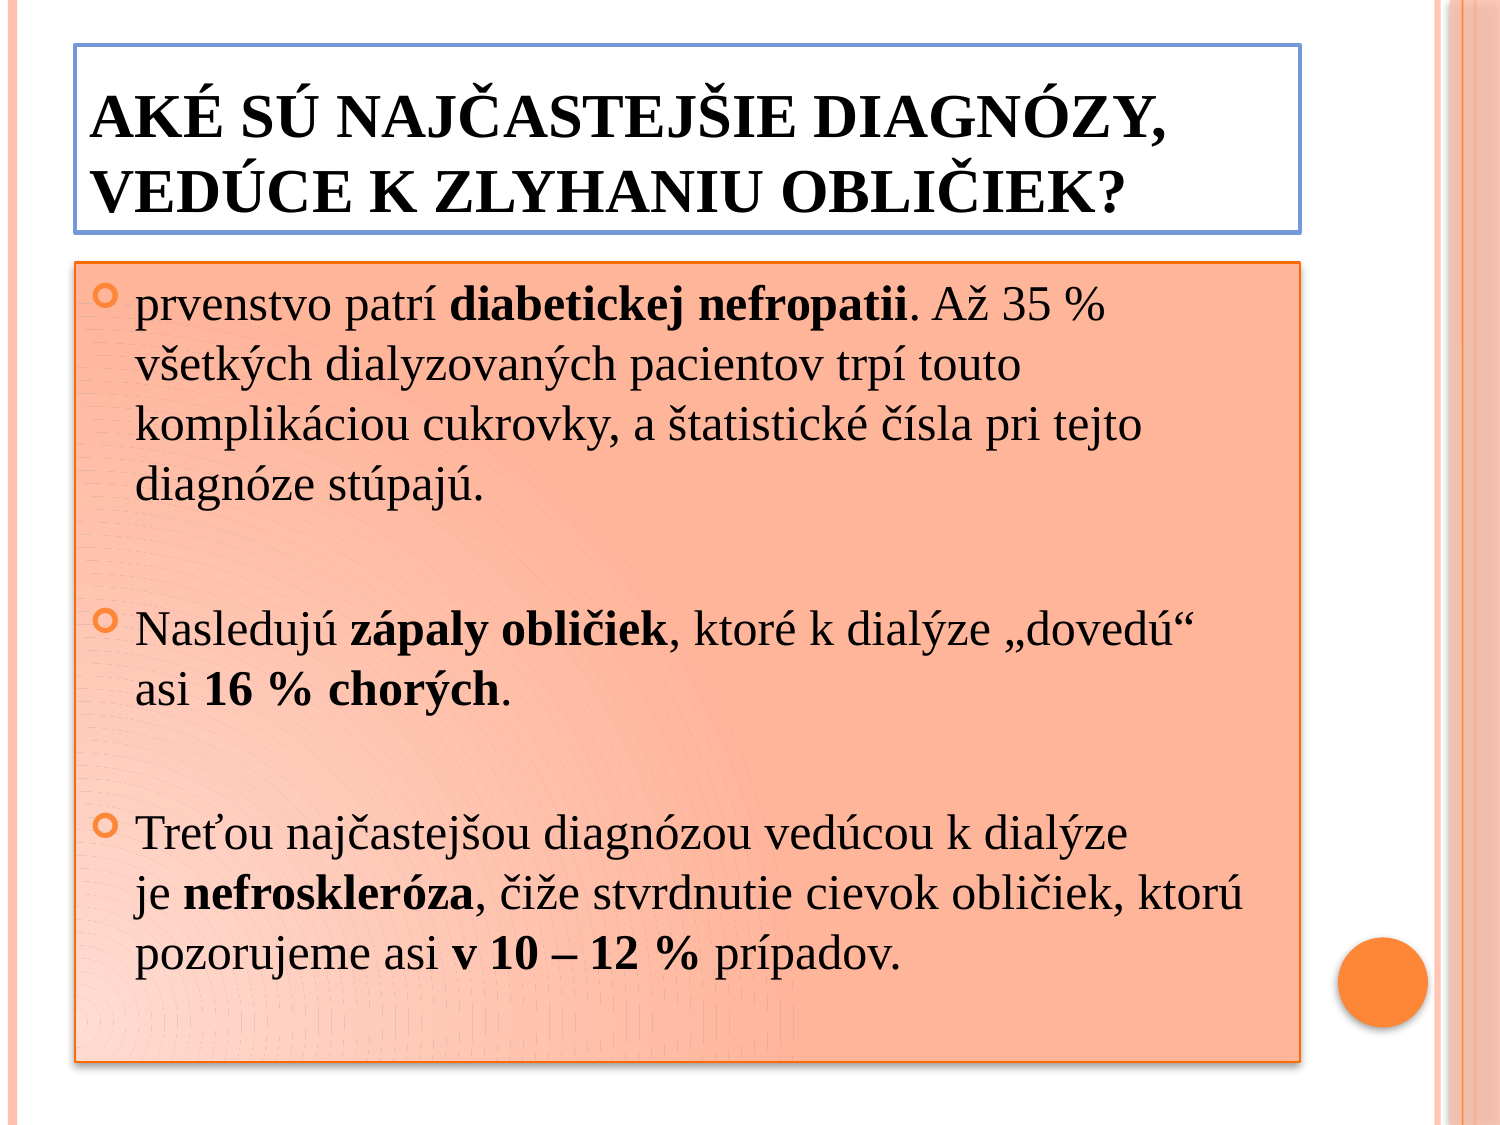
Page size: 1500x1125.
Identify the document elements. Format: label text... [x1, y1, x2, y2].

title Aké sú najčastejšie diagnózy, vedúce k zlyhaniu obličiek? [73, 43, 1302, 235]
list prvenstvo patrí diabetickej nefropatii. Až 35 % všetkých dialyzovaných pacientov trpí touto komplikáciou cukrovky, a štatistické čísla pri tejto diagnóze stúpajú. Nasledujú zápaly obličiek, ktoré k dialýze „dovedú“ asi 16 % chorých. Treťou najčastejšou diagnózou vedúcou k dialýze je nefroskleróza, čiže stvrdnutie cievok obličiek, ktorú pozorujeme asi v 10 – 12 % prípadov. [74, 261, 1301, 1063]
